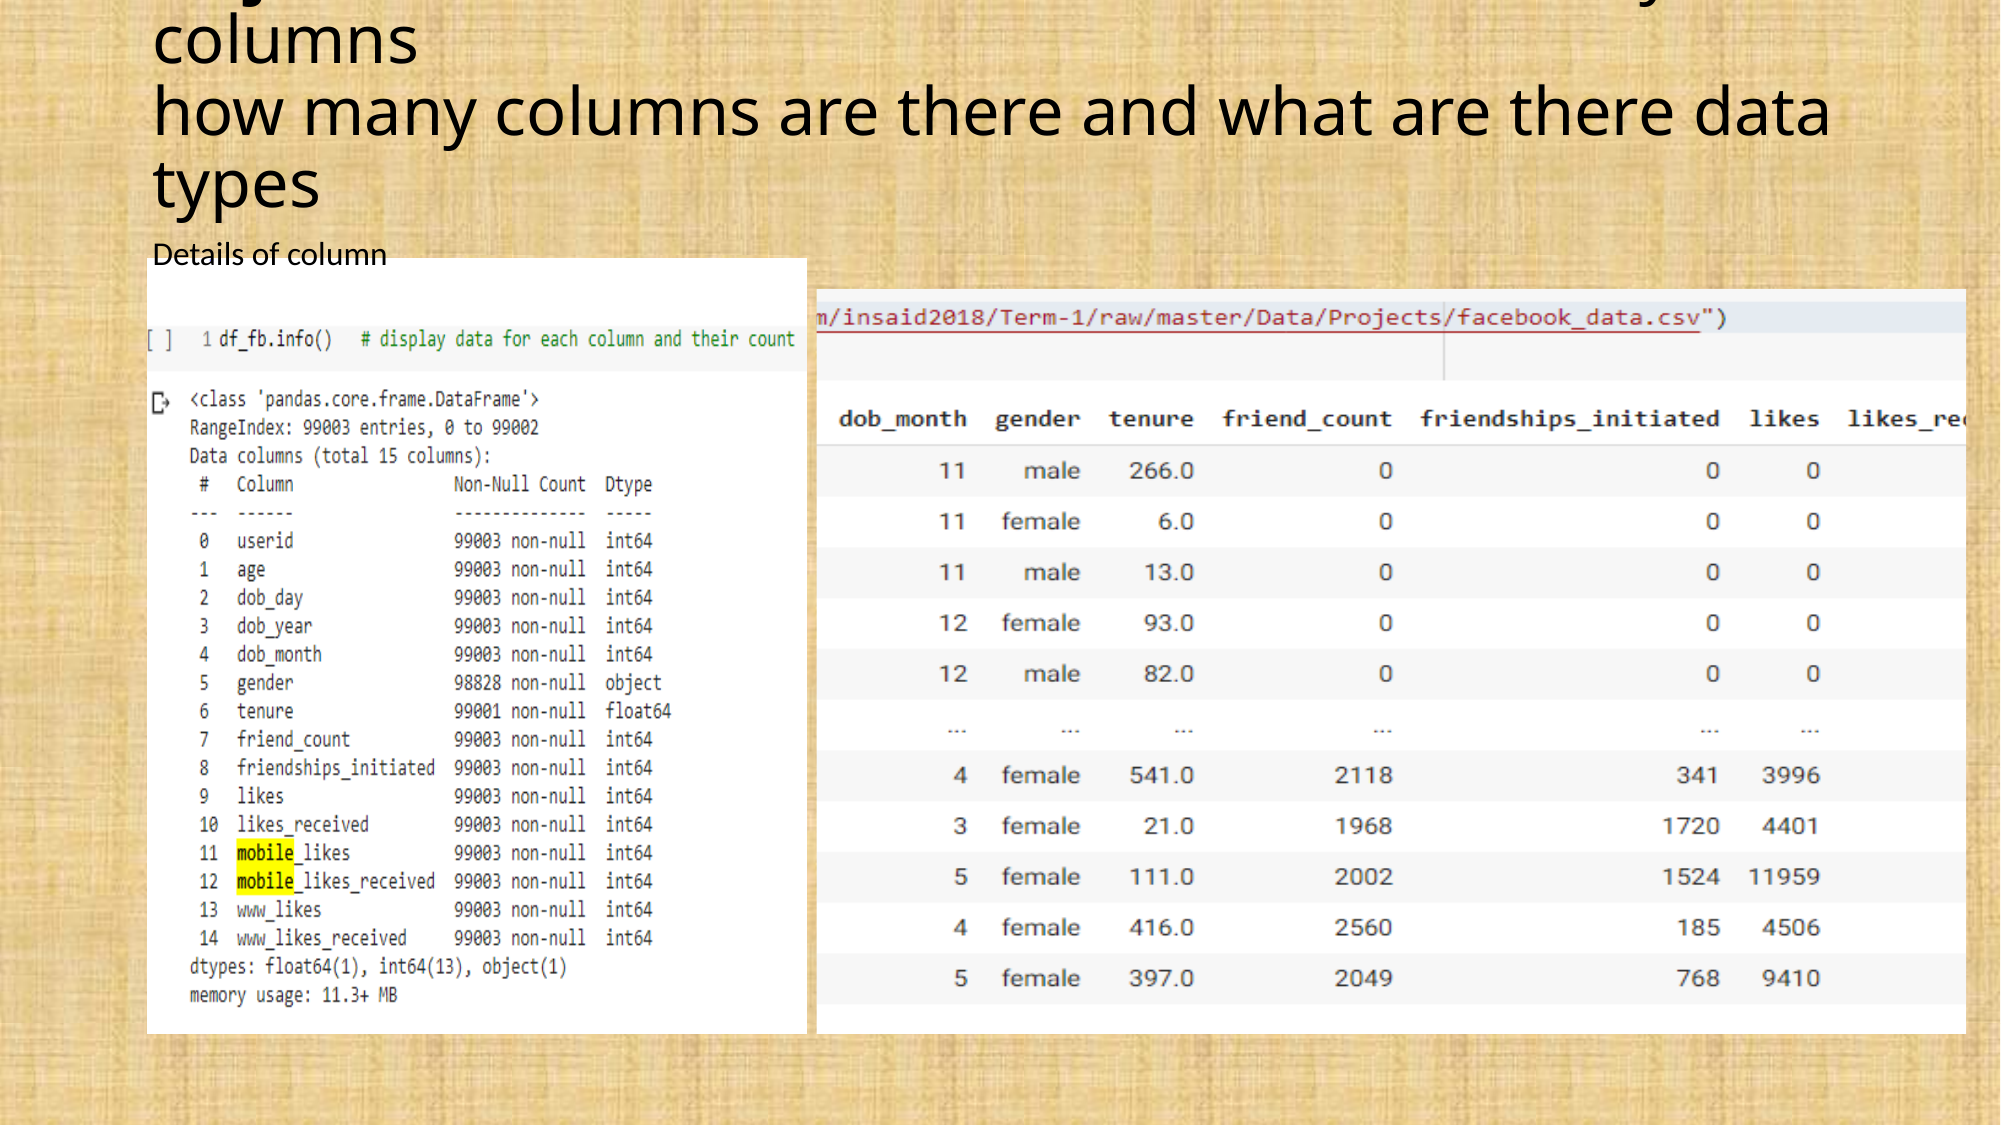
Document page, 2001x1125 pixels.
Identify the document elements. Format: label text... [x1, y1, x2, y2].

title Objective 1:To Load Data from source and study the columns how many columns are there and what are there data types [137, 53, 1863, 229]
list Details of column [137, 229, 817, 1004]
picture [0, 0, 2001, 1125]
